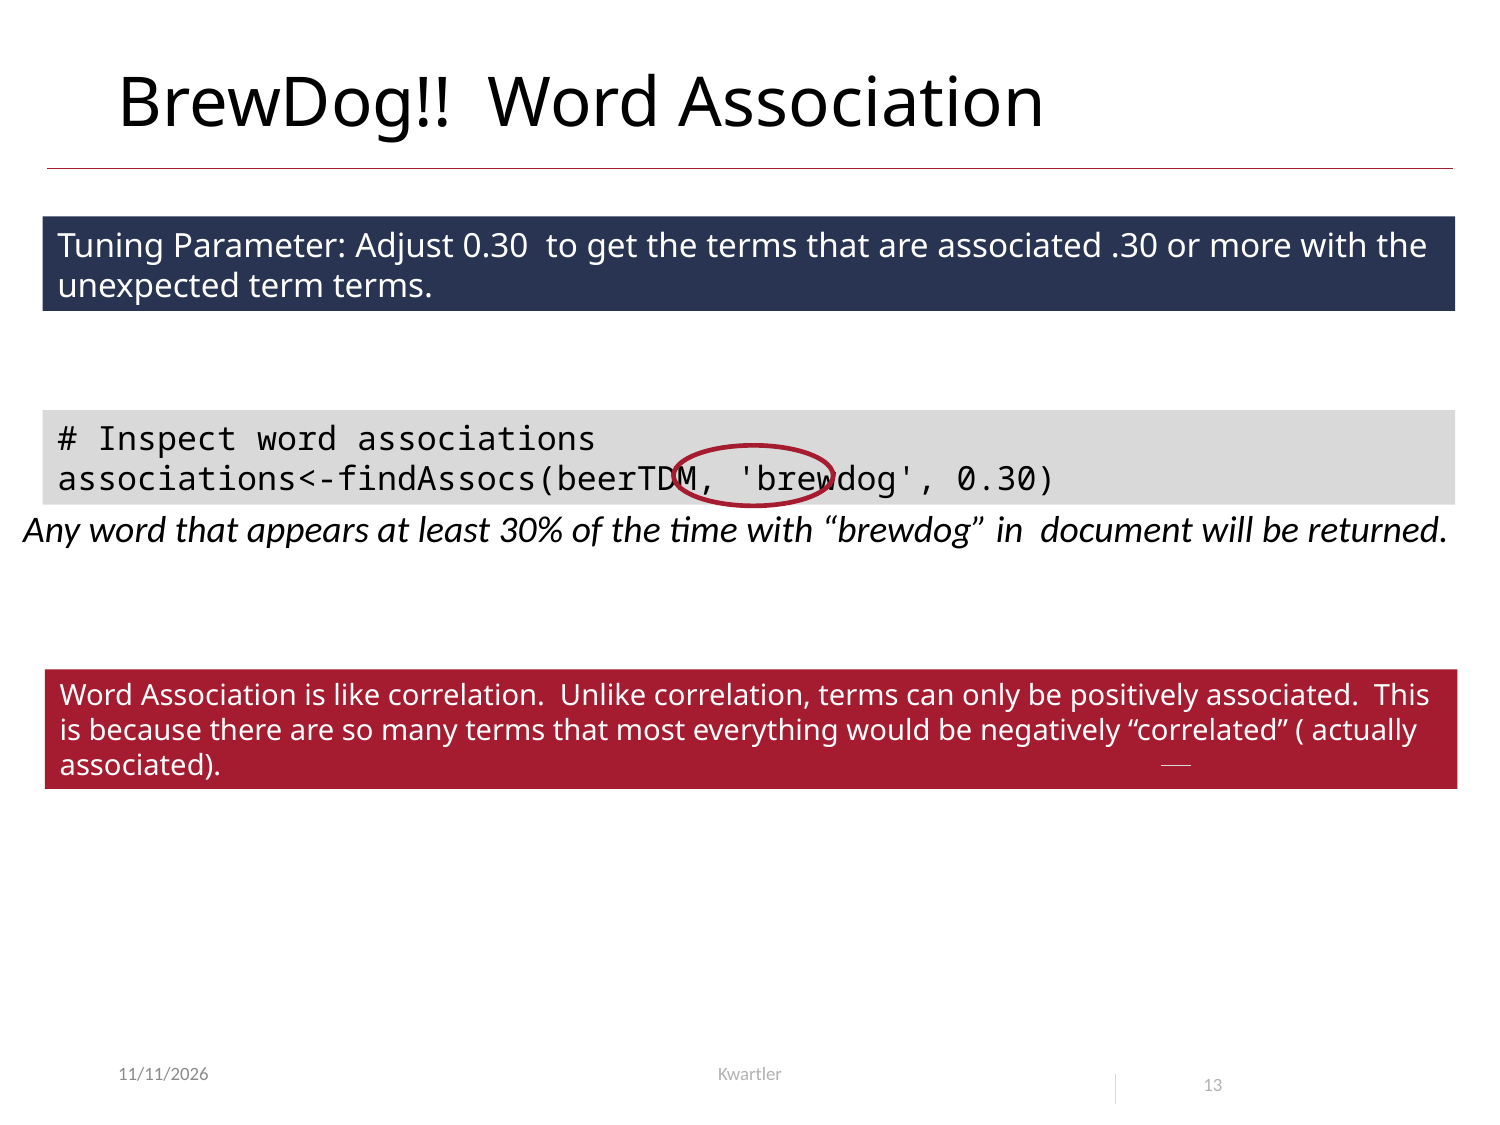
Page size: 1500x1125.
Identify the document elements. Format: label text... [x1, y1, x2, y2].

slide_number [103, 1042, 441, 1103]
text_box Word Association is like correlation. Unlike correlation, terms can only be positively associated. This is because there are so many terms that most everything would be negatively “correlated” ( actually associated). [44, 669, 1458, 789]
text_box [42, 409, 1456, 506]
text_box BrewDog!! Word Association [103, 59, 1397, 157]
slide_number 13 [1188, 1042, 1330, 1103]
text_box Any word that appears at least 30% of the time with “brewdog” in document will be returned. [8, 497, 1466, 558]
text_box Tuning Parameter: Adjust 0.30 to get the terms that are associated .30 or more with the unexpected term terms. [42, 216, 1456, 311]
footer Kwartler [496, 1042, 1004, 1103]
